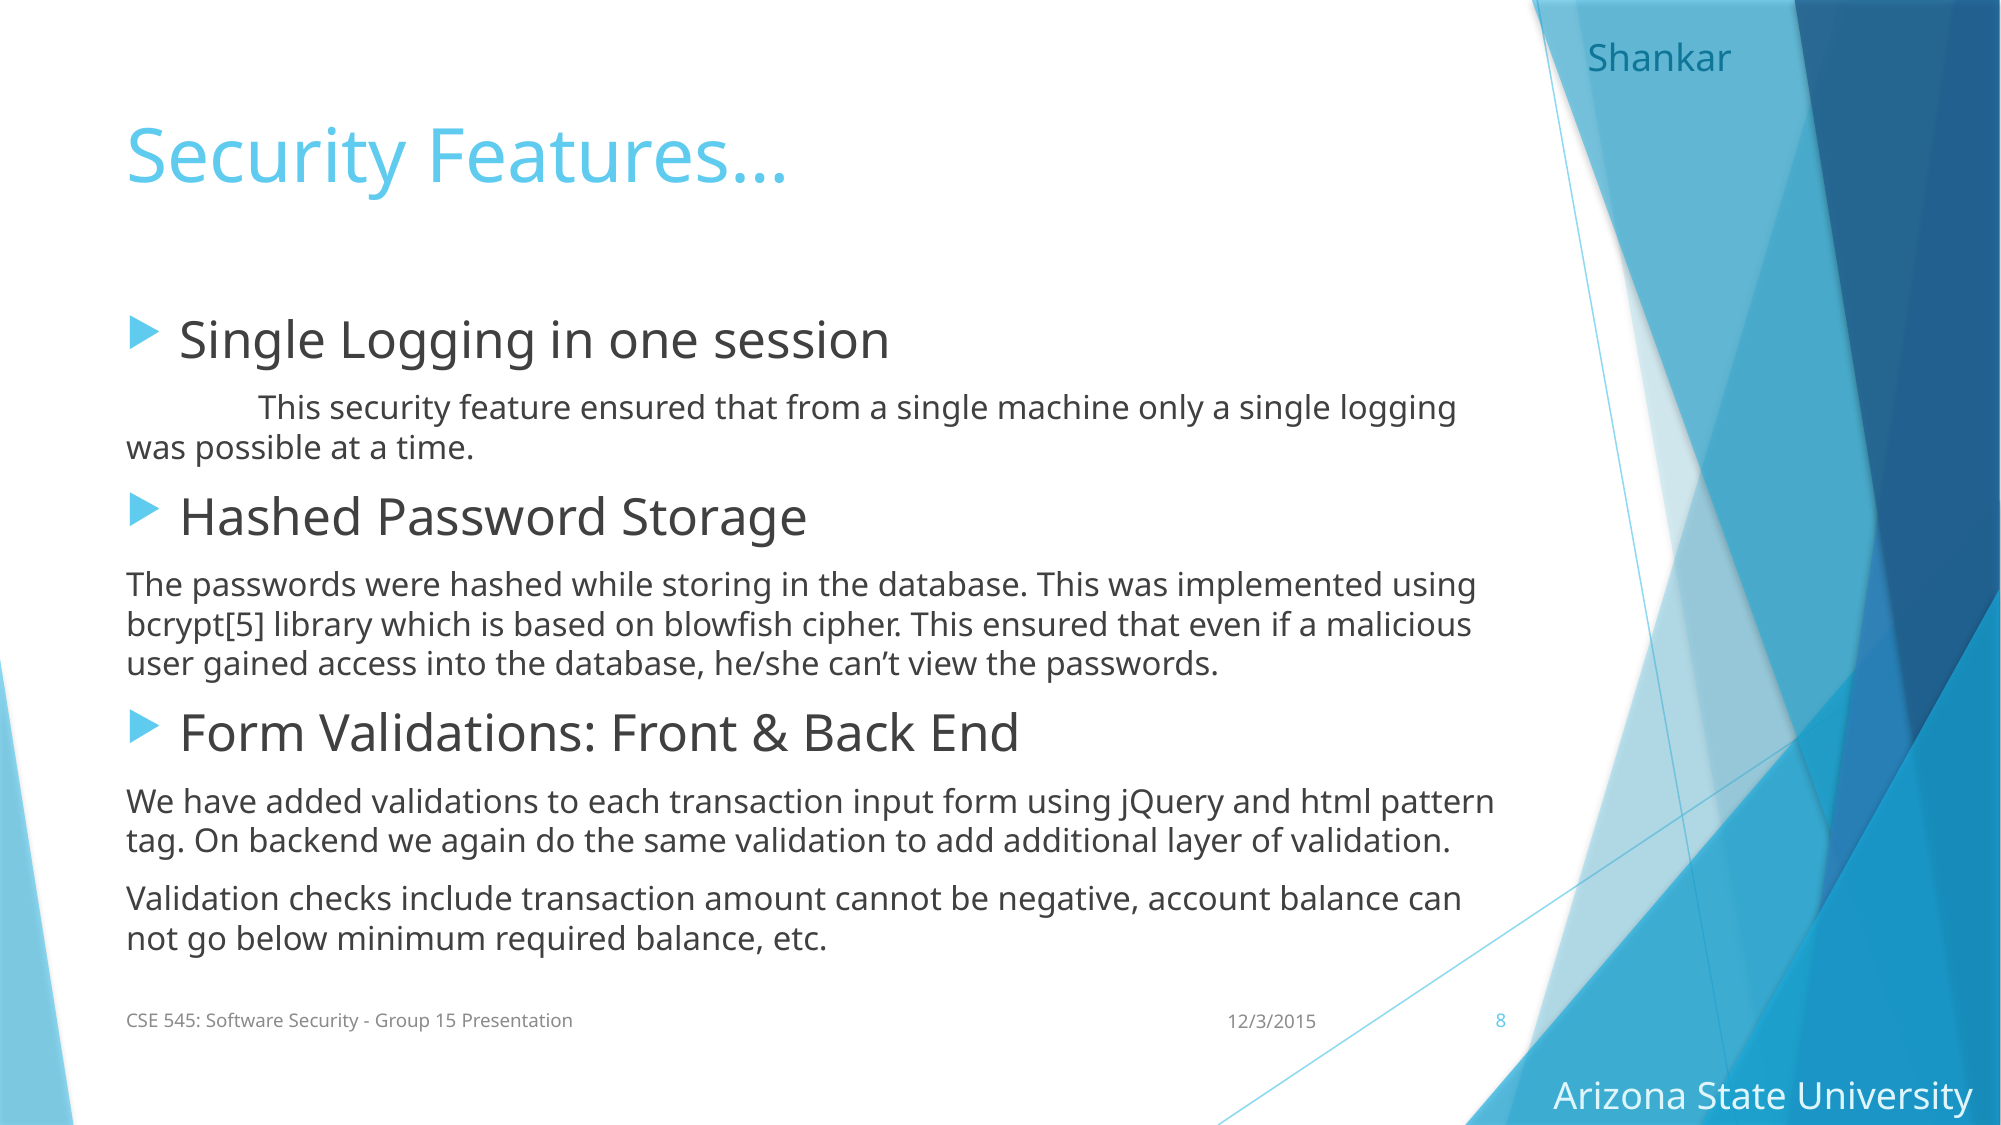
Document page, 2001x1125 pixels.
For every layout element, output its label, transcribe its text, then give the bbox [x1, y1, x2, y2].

slide_number 8 [1409, 991, 1522, 1051]
list Single Logging in one session This security feature ensured that from a single machine only a single logging was possible at a time. Hashed Password Storage The passwords were hashed while storing in the database. This was implemented using bcrypt[5] library which is based on blowfish cipher. This ensured that even if a malicious user gained access into the database, he/she can’t view the passwords. Form Validations: Front & Back End We have added validations to each transaction input form using jQuery and html pattern tag. On backend we again do the same validation to add additional layer of validation. Validation checks include transaction amount cannot be negative, account balance can not go below minimum required balance, etc. [111, 299, 1522, 1007]
footer CSE 545: Software Security - Group 15 Presentation [111, 991, 1145, 1051]
text_box Arizona State University [1538, 1064, 1988, 1125]
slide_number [1181, 991, 1332, 1051]
text_box Shankar [1572, 26, 1796, 87]
title Security Features… [111, 99, 1522, 299]
